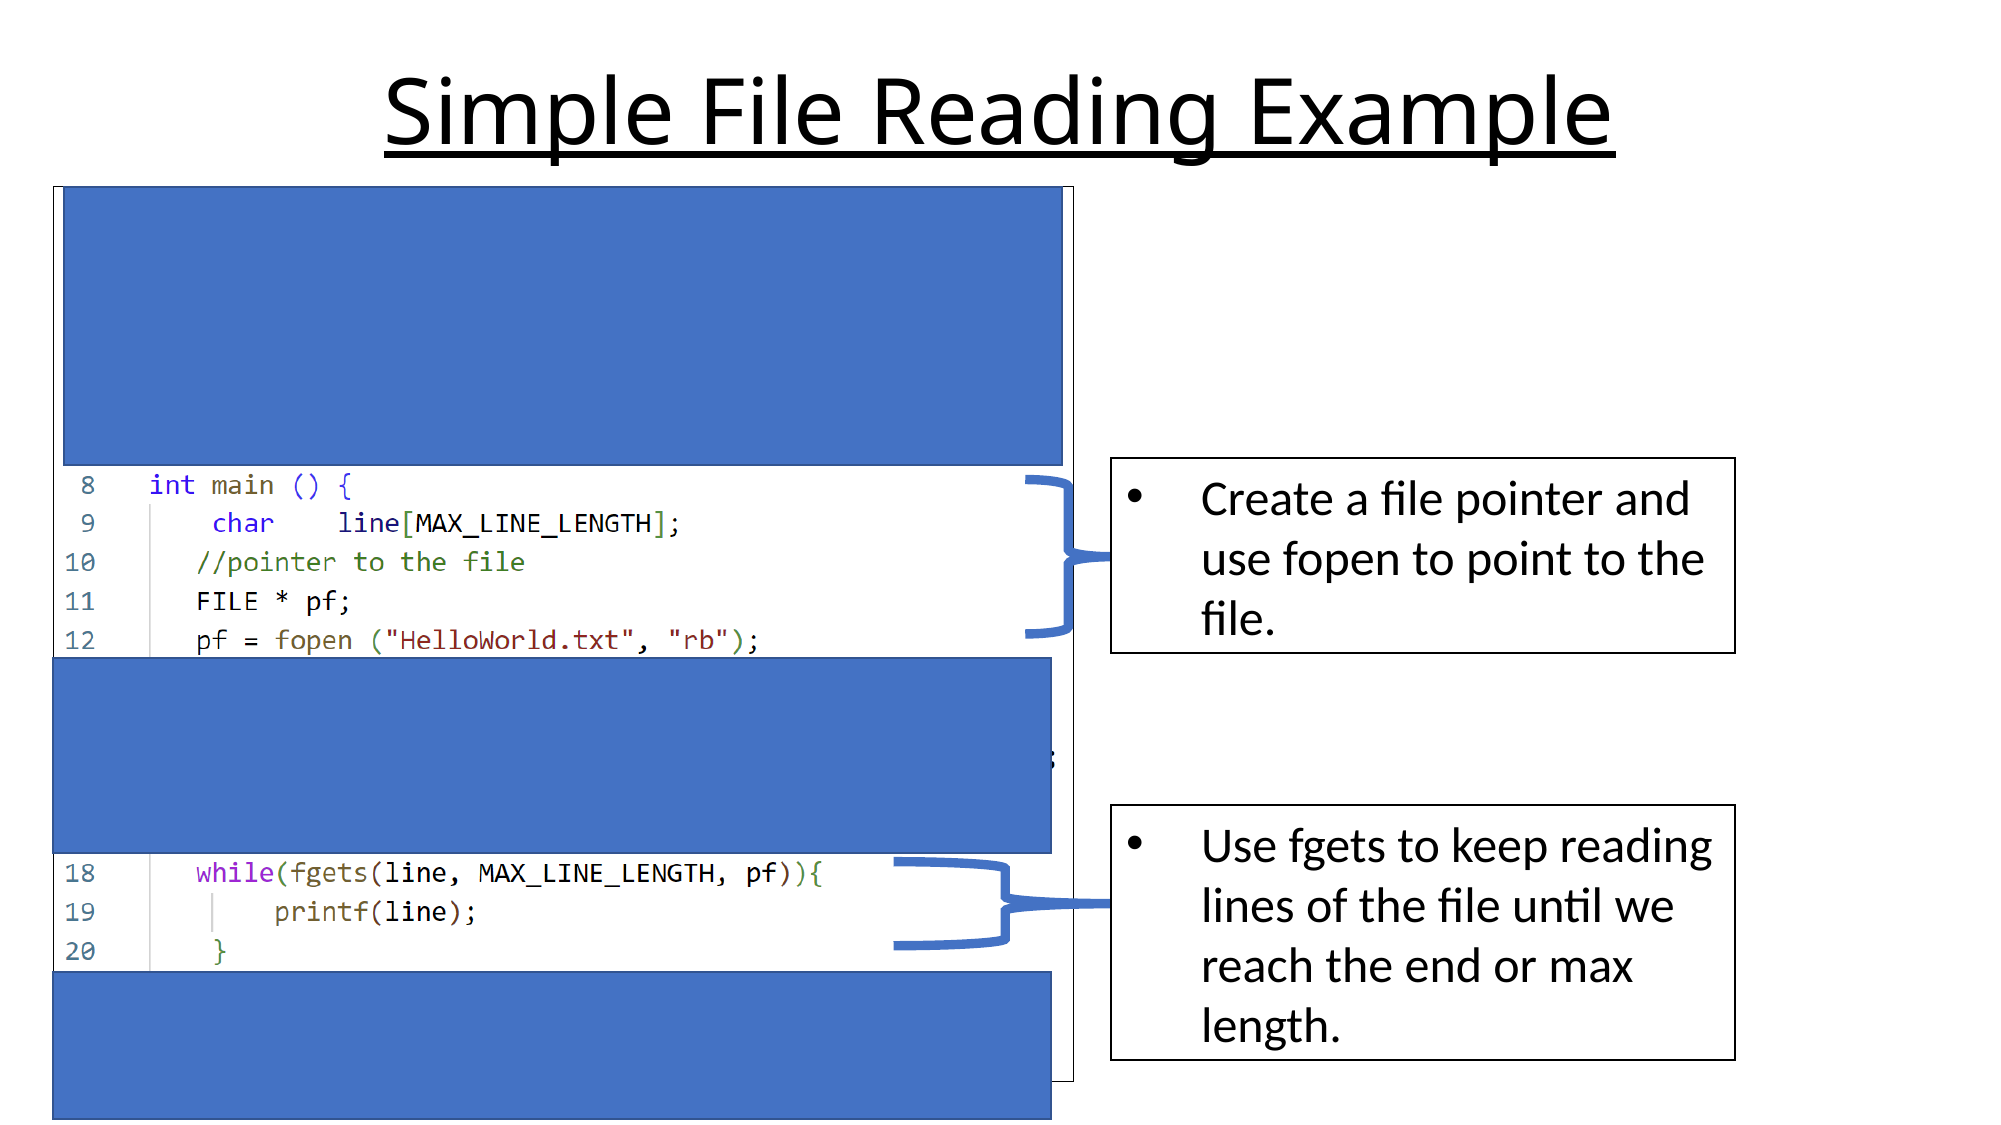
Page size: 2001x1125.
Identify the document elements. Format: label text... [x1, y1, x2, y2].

text_box Use fgets to keep reading lines of the file until we reach the end or max length. [1110, 804, 1736, 1061]
text_box Create a file pointer and use fopen to point to the file. [1110, 457, 1736, 654]
picture [53, 186, 1074, 1082]
text_box [52, 971, 1052, 1120]
text_box [1074, 552, 1110, 561]
title Simple File Reading Example [137, 5, 1863, 224]
